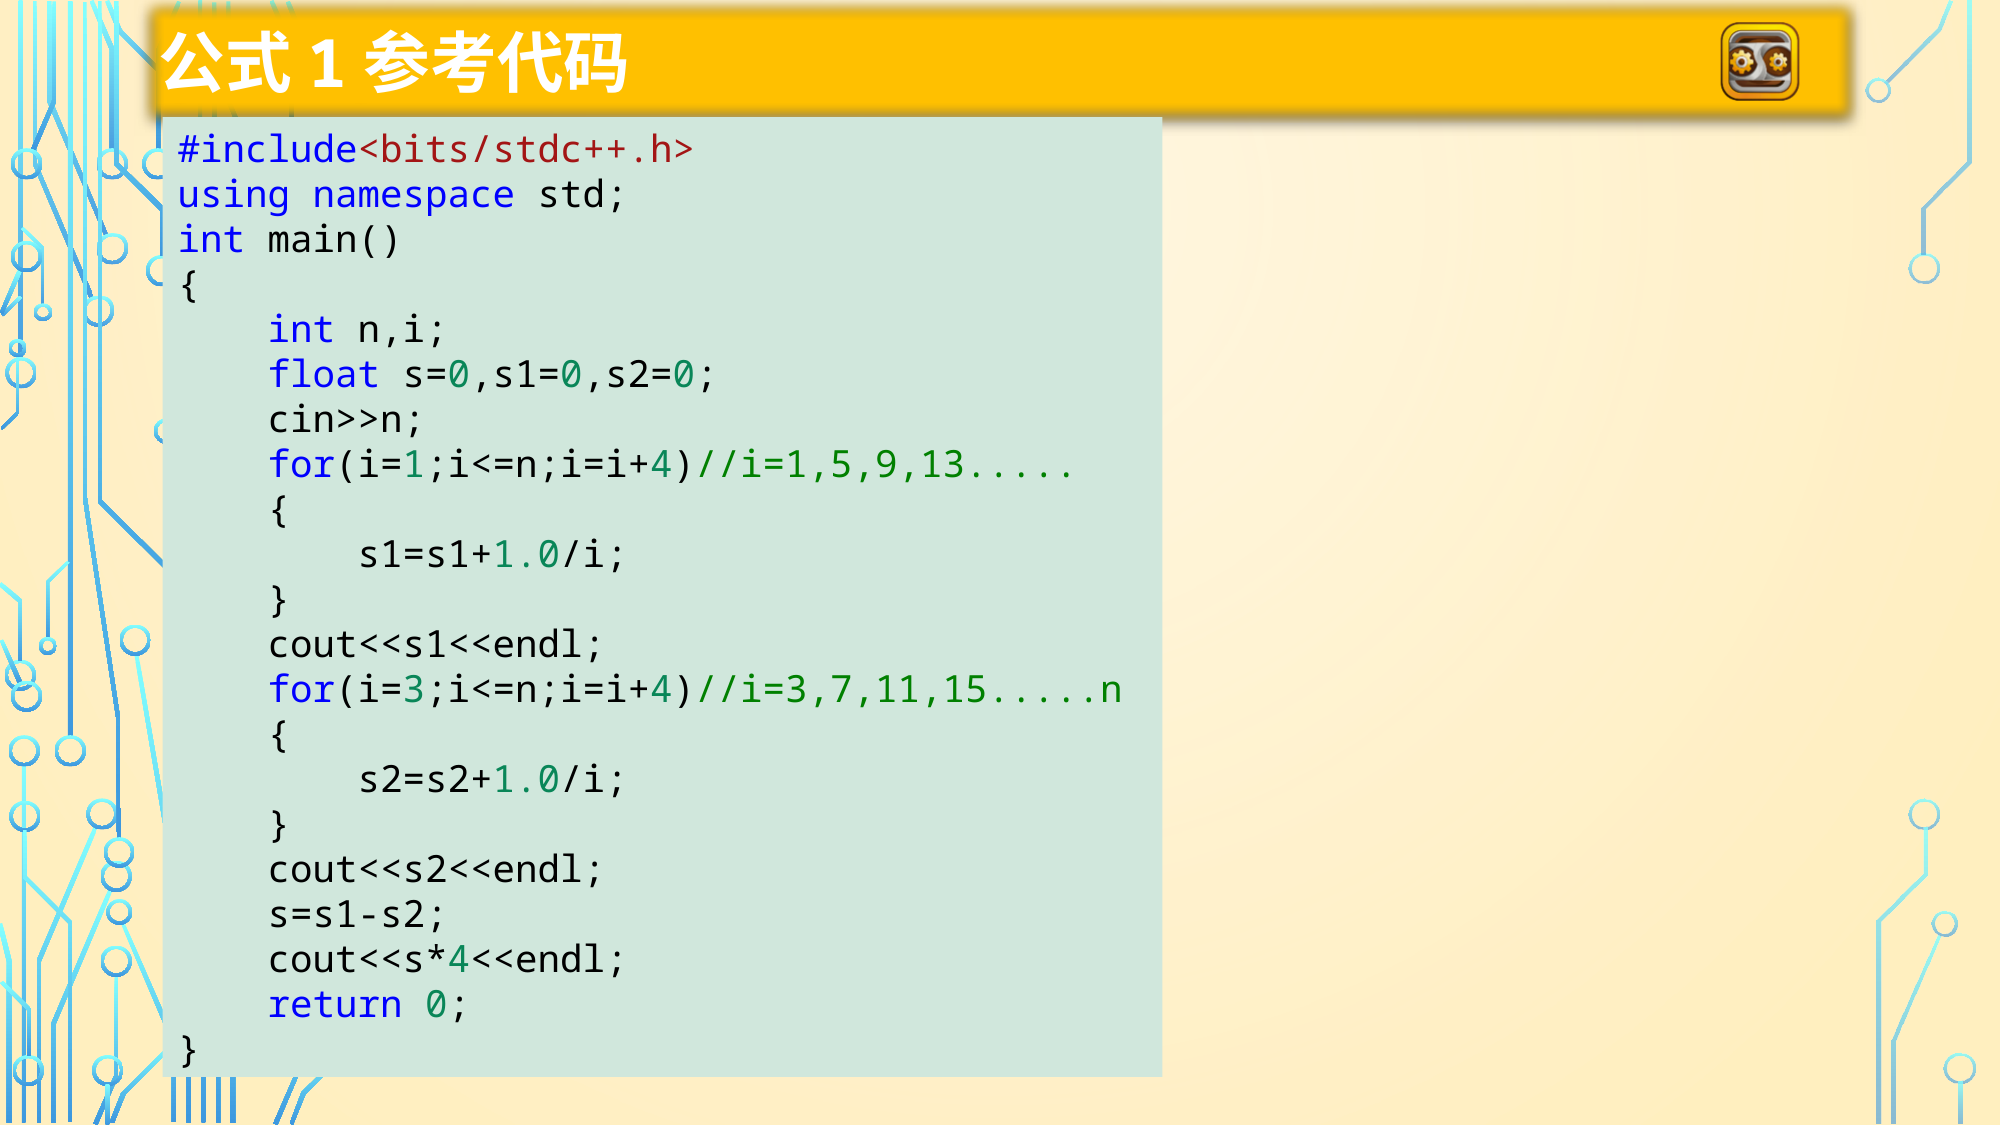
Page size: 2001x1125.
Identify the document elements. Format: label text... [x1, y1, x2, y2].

text_box #include<bits/stdc++.h> using namespace std; int main() { int n,i; float s=0,s1=0,s2=0; cin>>n; for(i=1;i<=n;i=i+4)//i=1,5,9,13..... { s1=s1+1.0/i; } cout<<s1<<endl; for(i=3;i<=n;i=i+4)//i=3,7,11,15.....n { s2=s2+1.0/i; } cout<<s2<<endl; s=s1-s2; cout<<s*4<<endl; return 0; } [162, 123, 1163, 1077]
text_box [143, 0, 1857, 123]
